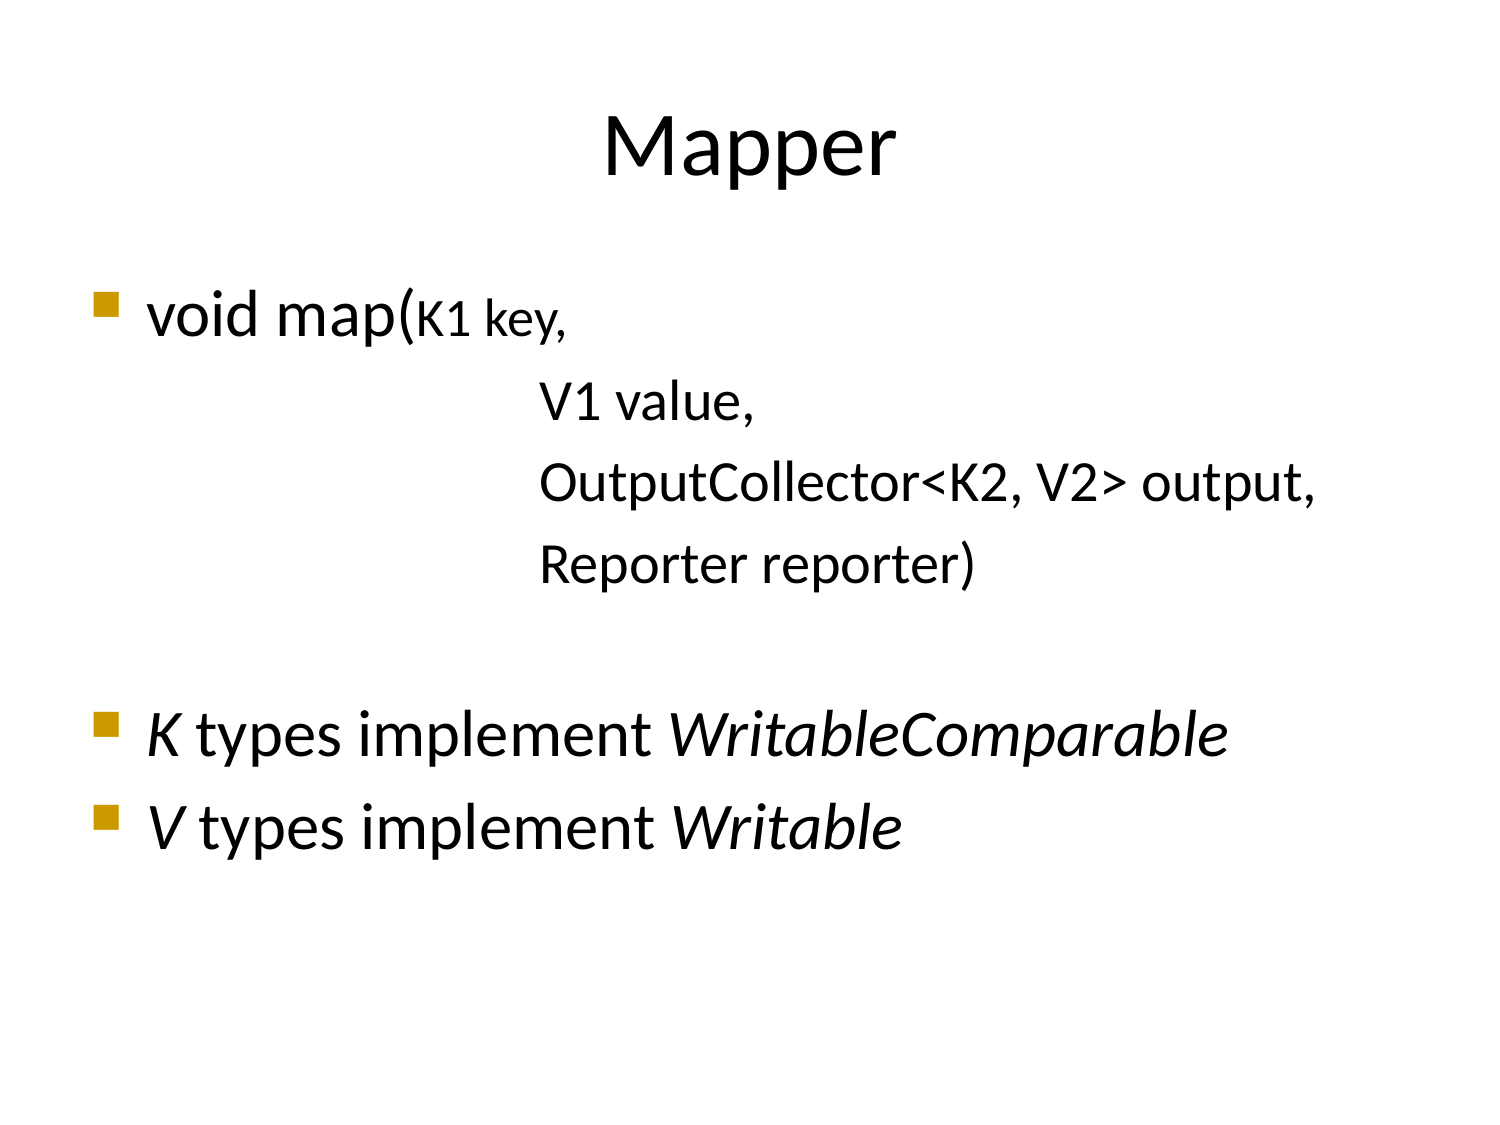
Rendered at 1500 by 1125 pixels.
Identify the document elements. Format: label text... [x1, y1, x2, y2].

title Mapper [75, 45, 1425, 233]
list void map(K1 key, V1 value, OutputCollector<K2, V2> output, Reporter reporter) K types implement WritableComparable V types implement Writable [75, 262, 1425, 1005]
